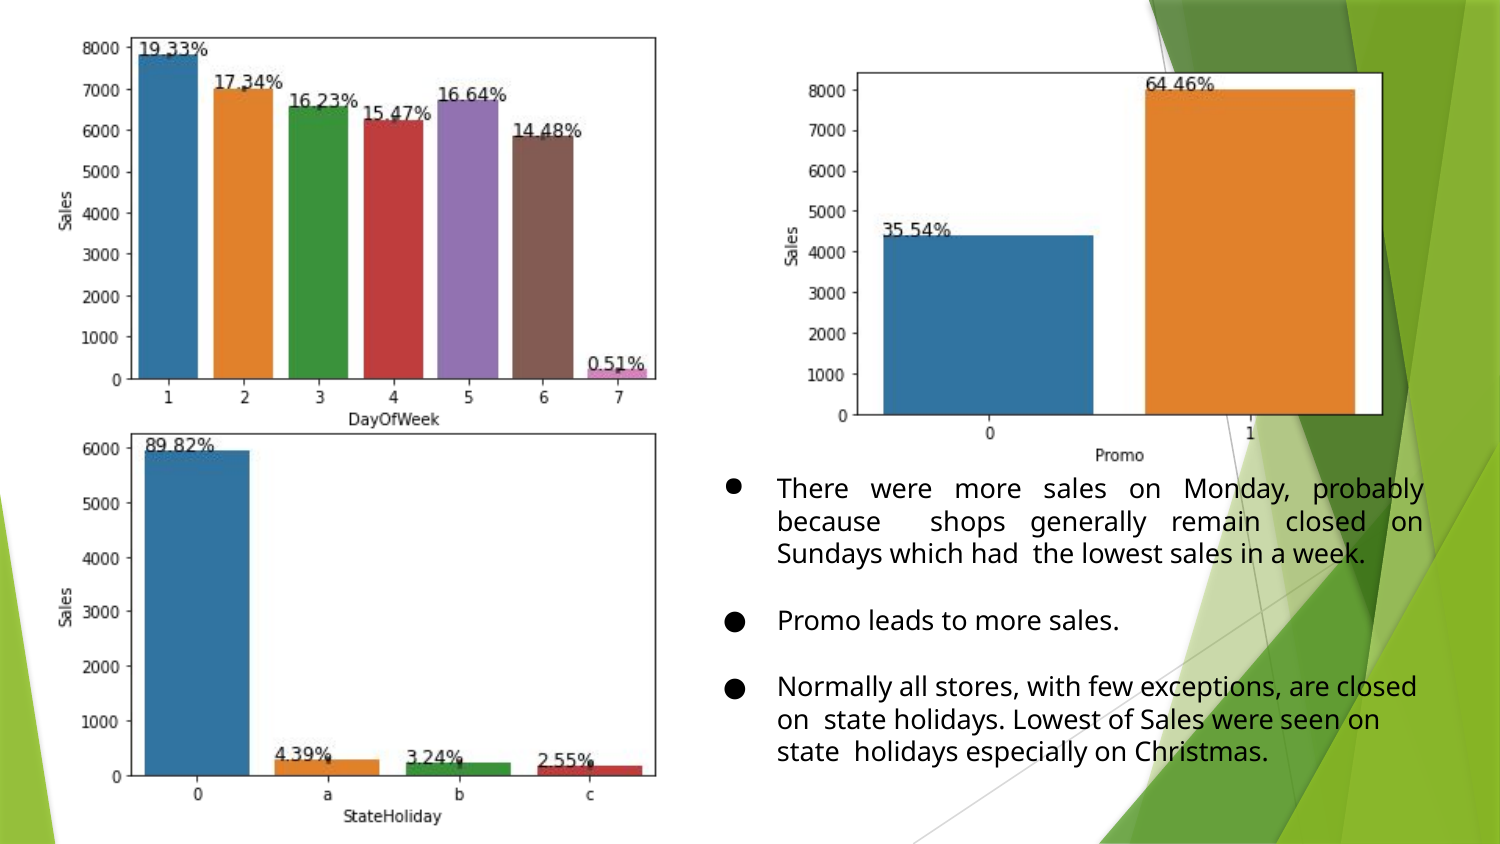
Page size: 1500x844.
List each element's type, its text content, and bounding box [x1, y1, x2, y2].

picture [774, 63, 1393, 474]
text_box There were more sales on Monday, probably because shops generally remain closed on Sundays which had the lowest sales in a week. Promo leads to more sales. Normally all stores, with few exceptions, are closed on state holidays. Lowest of Sales were seen on state holidays especially on Christmas. [721, 469, 1429, 767]
picture [47, 27, 667, 835]
